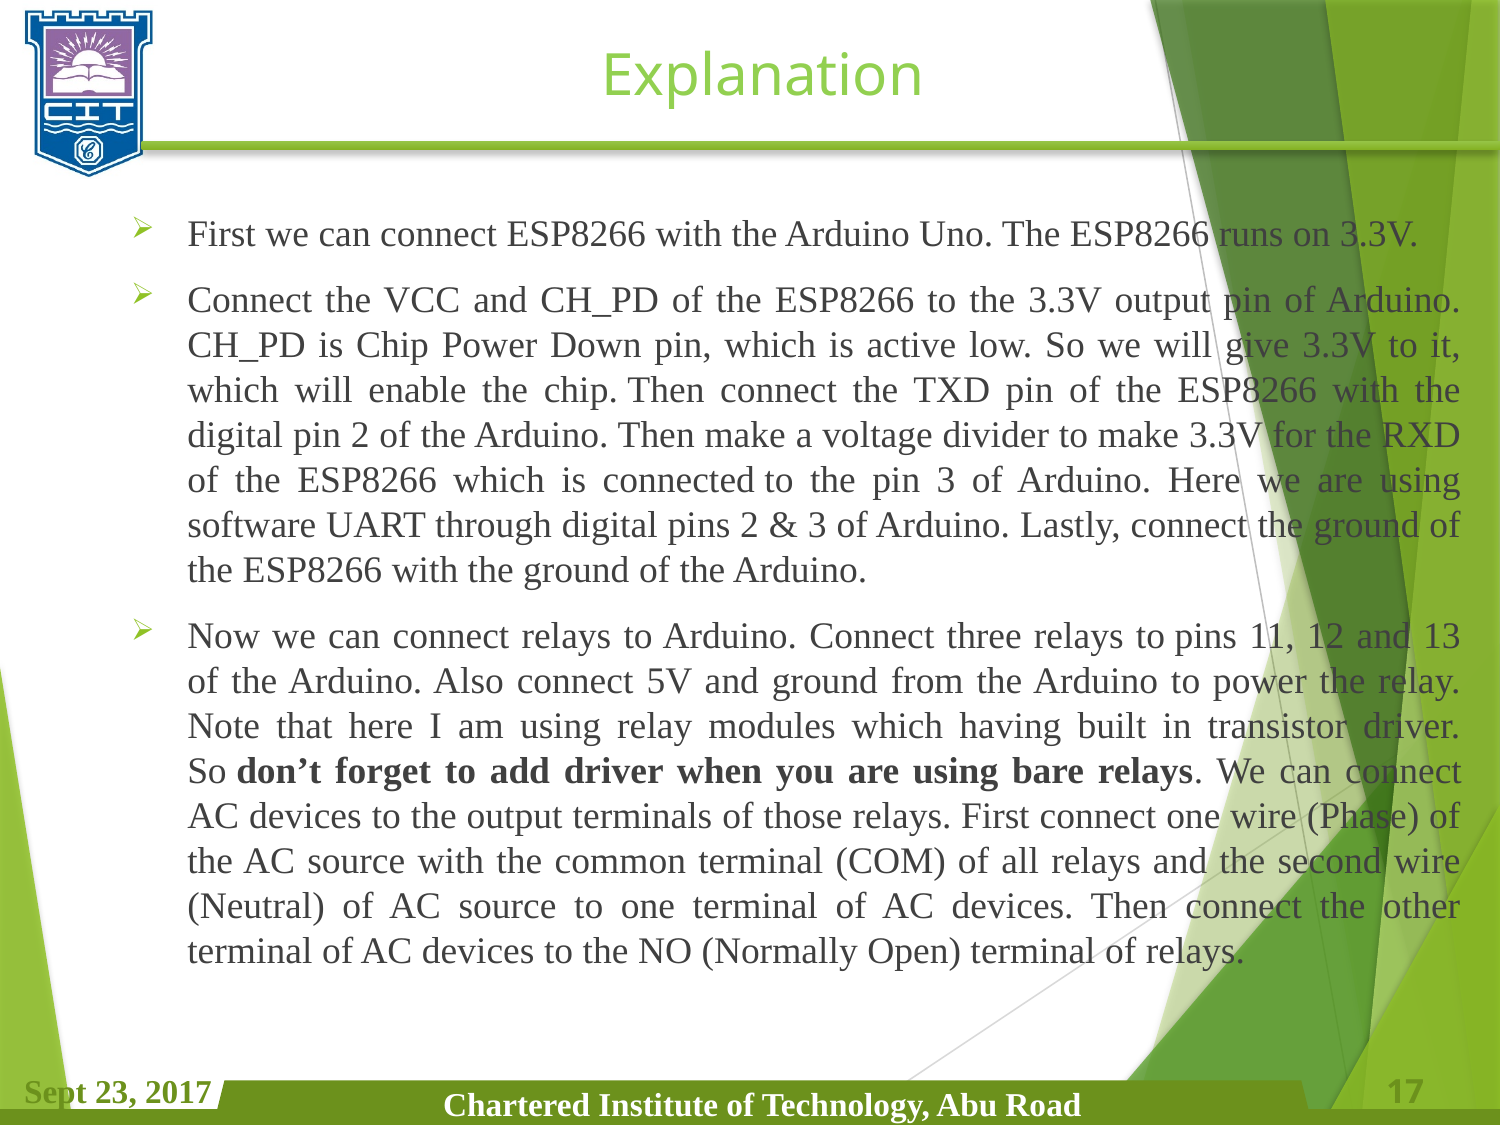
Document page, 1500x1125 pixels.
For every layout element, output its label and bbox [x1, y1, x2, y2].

text_box [0, 0, 1500, 1125]
